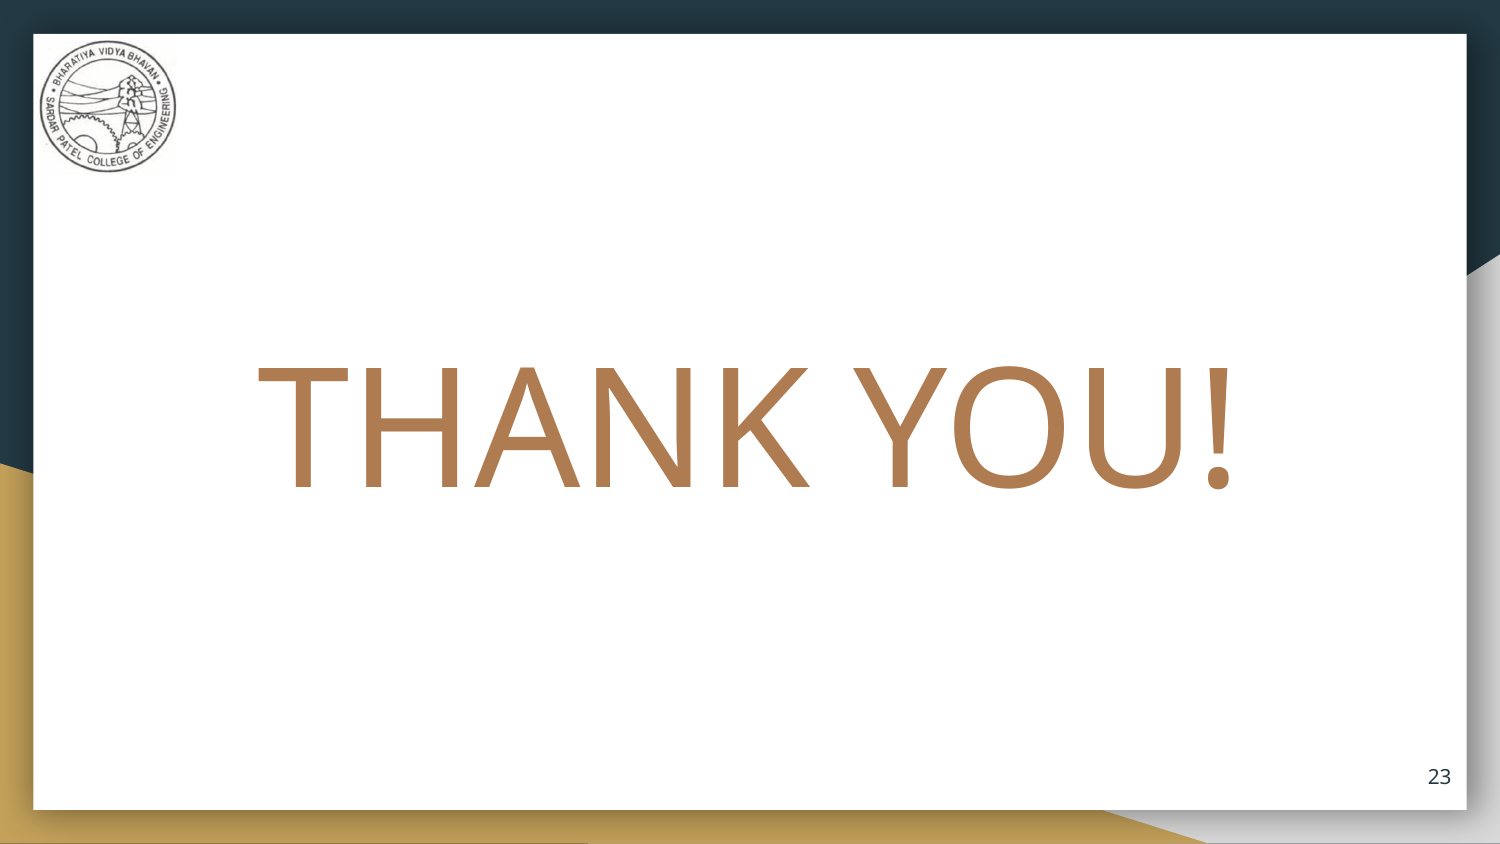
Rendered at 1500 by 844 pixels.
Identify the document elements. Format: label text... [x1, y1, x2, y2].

title THANK YOU! [134, 305, 1366, 463]
picture [34, 35, 178, 178]
slide_number ‹#› [1376, 745, 1467, 810]
